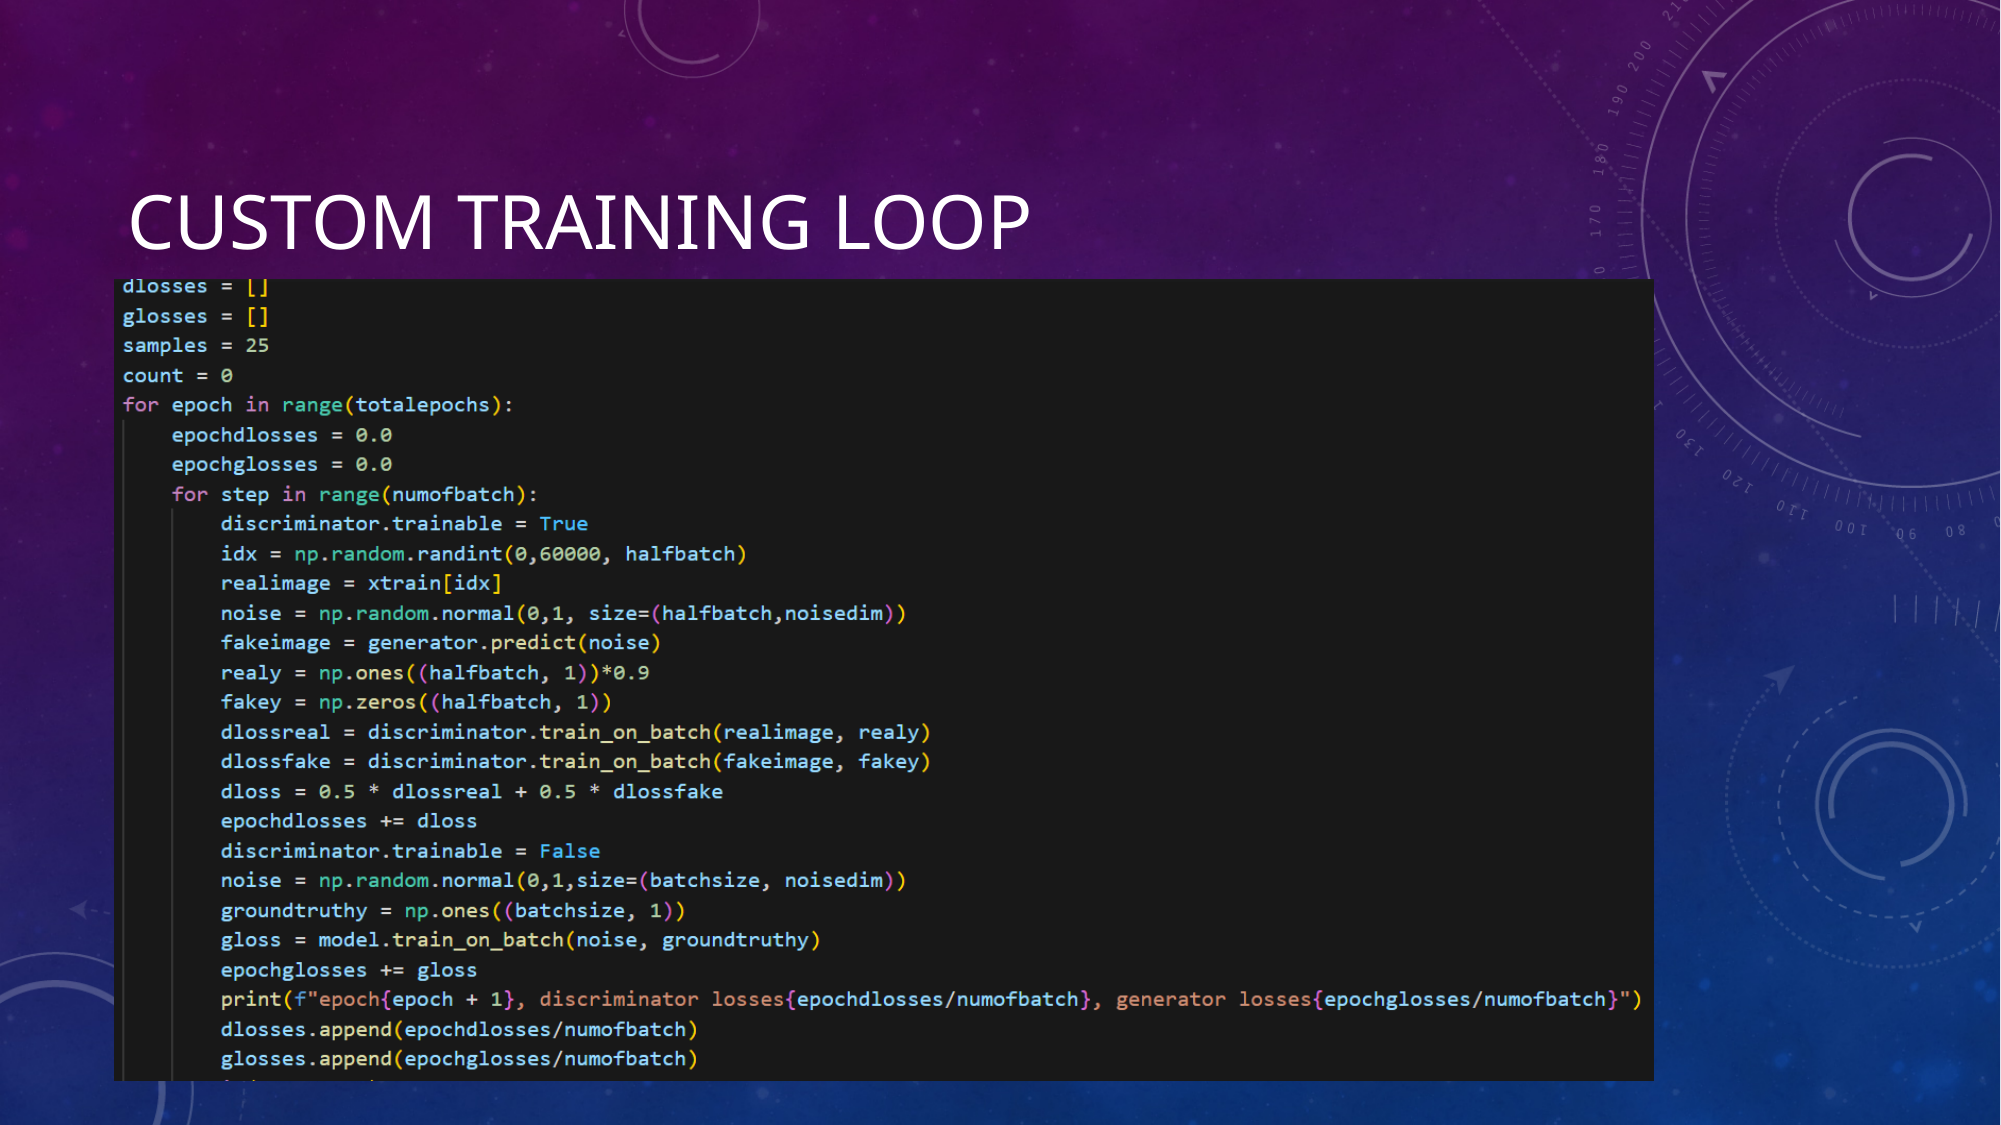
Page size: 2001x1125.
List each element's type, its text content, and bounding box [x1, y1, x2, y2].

picture [0, 0, 2001, 1125]
title Custom training loop [112, 99, 1775, 339]
